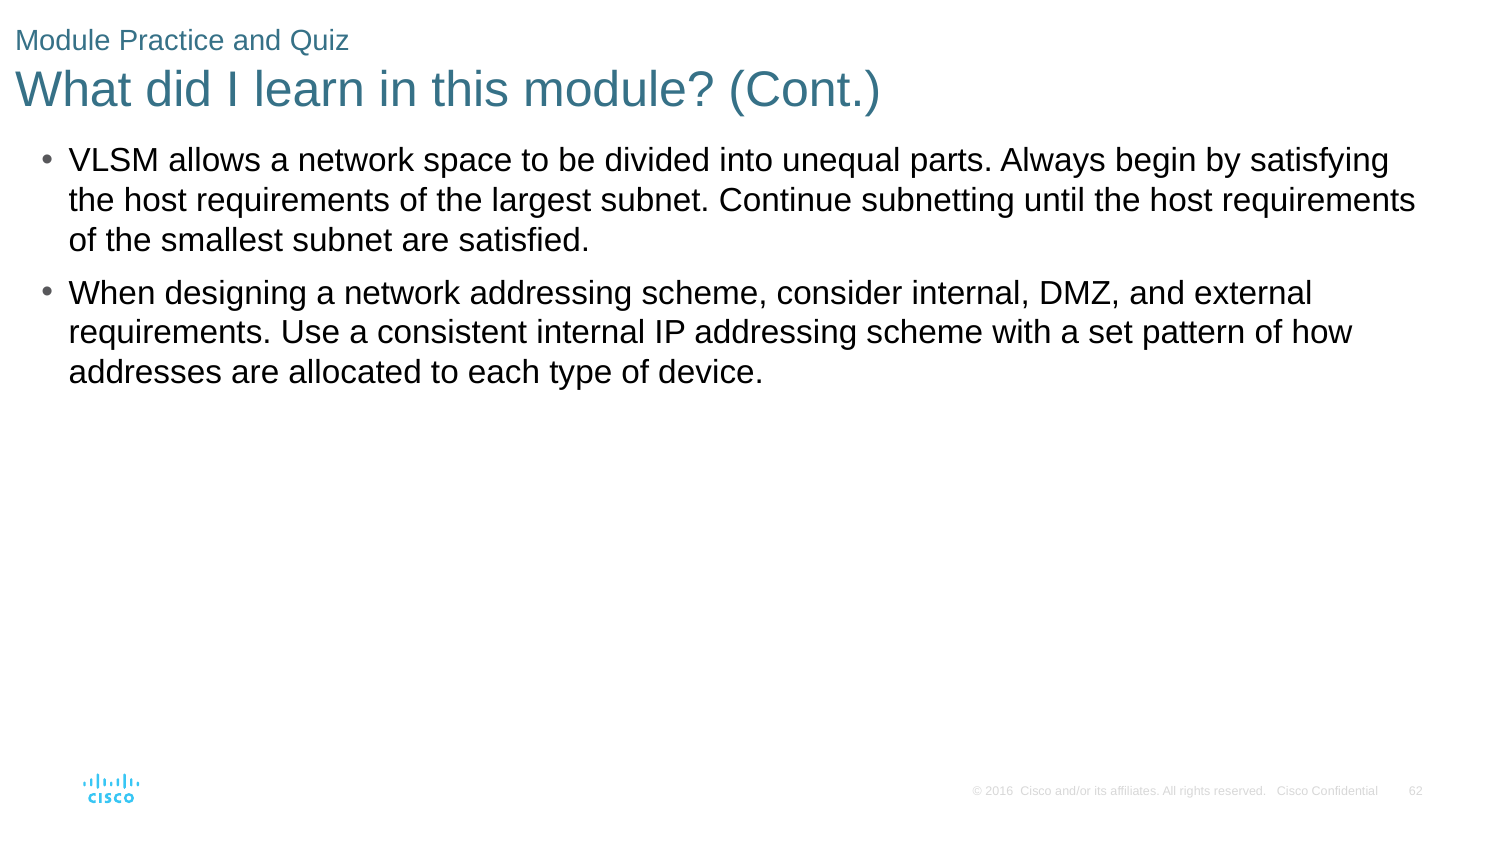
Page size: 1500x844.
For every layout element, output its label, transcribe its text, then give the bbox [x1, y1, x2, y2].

title Module Practice and Quiz What did I learn in this module? (Cont.) [0, 6, 1500, 131]
list VLSM allows a network space to be divided into unequal parts. Always begin by satisfying the host requirements of the largest subnet. Continue subnetting until the host requirements of the smallest subnet are satisfied. When designing a network addressing scheme, consider internal, DMZ, and external requirements. Use a consistent internal IP addressing scheme with a set pattern of how addresses are allocated to each type of device. [23, 131, 1476, 813]
